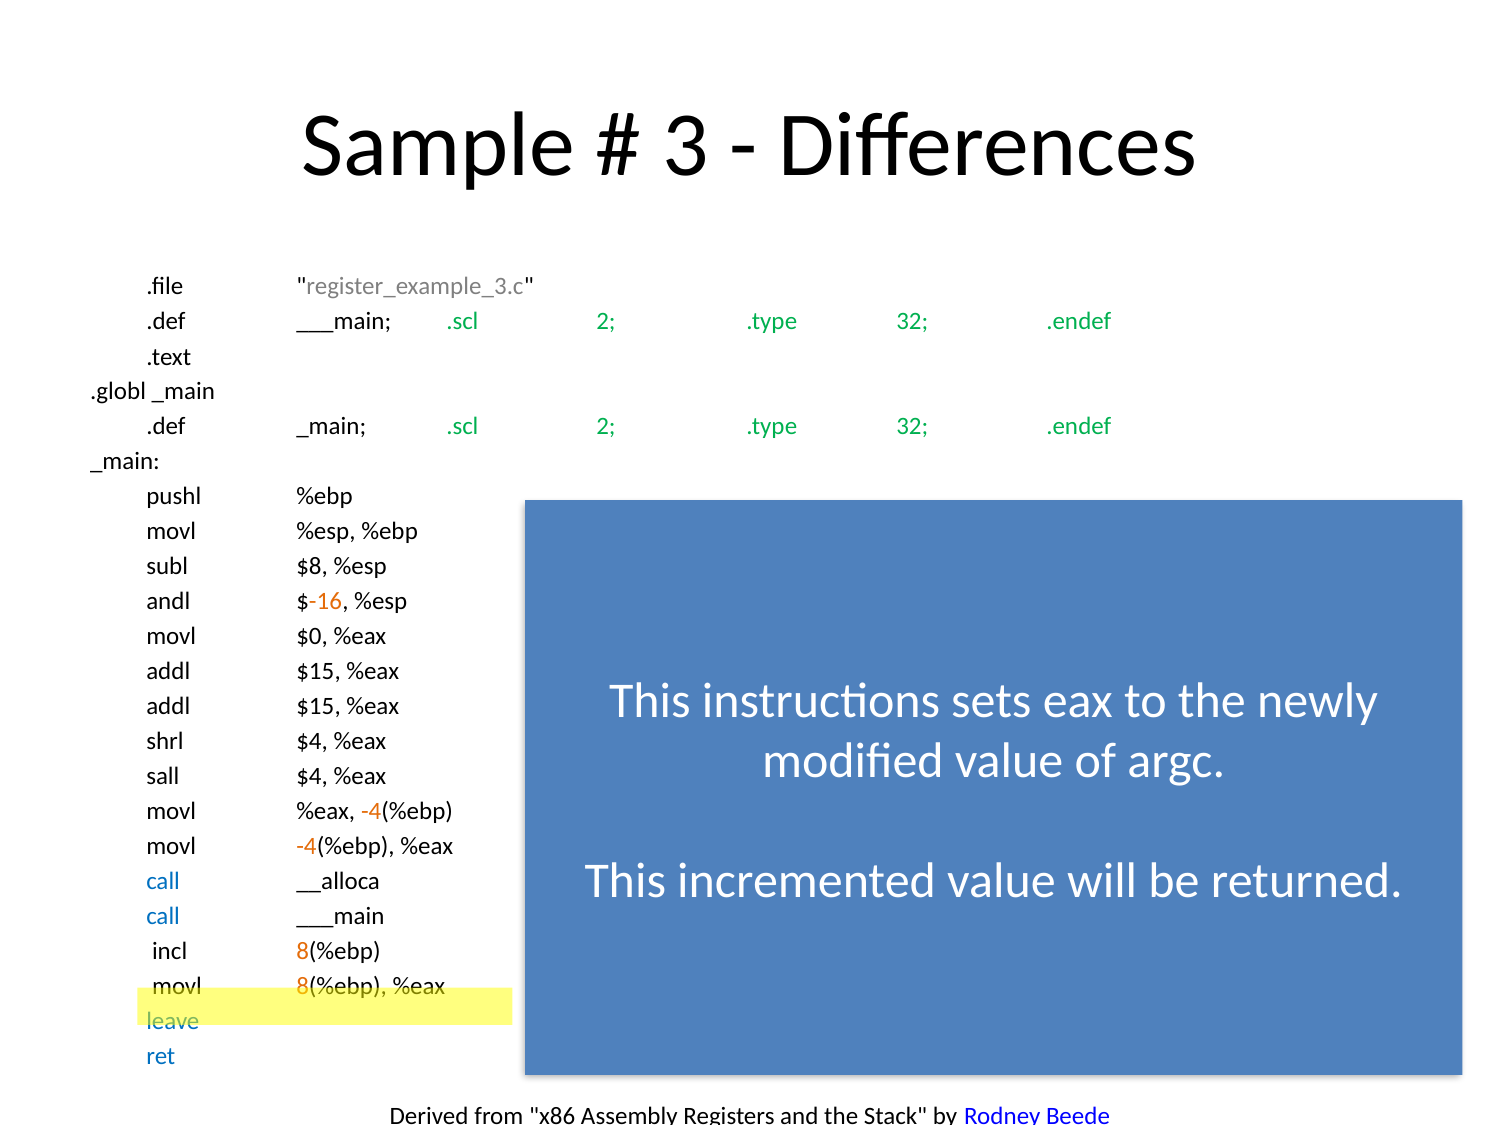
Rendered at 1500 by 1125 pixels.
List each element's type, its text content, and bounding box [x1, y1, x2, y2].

text_box [135, 985, 514, 1027]
list .file "register_example_3.c" .def ___main; .scl 2; .type 32; .endef .text .globl _main .def _main; .scl 2; .type 32; .endef _main: pushl %ebp movl %esp, %ebp subl $8, %esp andl $-16, %esp movl $0, %eax addl $15, %eax addl $15, %eax shrl $4, %eax sall $4, %eax movl %eax, -4(%ebp) movl -4(%ebp), %eax call __alloca call ___main incl 8(%ebp) movl 8(%ebp), %eax leave ret [75, 262, 1425, 1100]
text_box This instructions sets eax to the newly modified value of argc. This incremented value will be returned. [525, 500, 1463, 1075]
title Sample # 3 - Differences [75, 45, 1425, 233]
